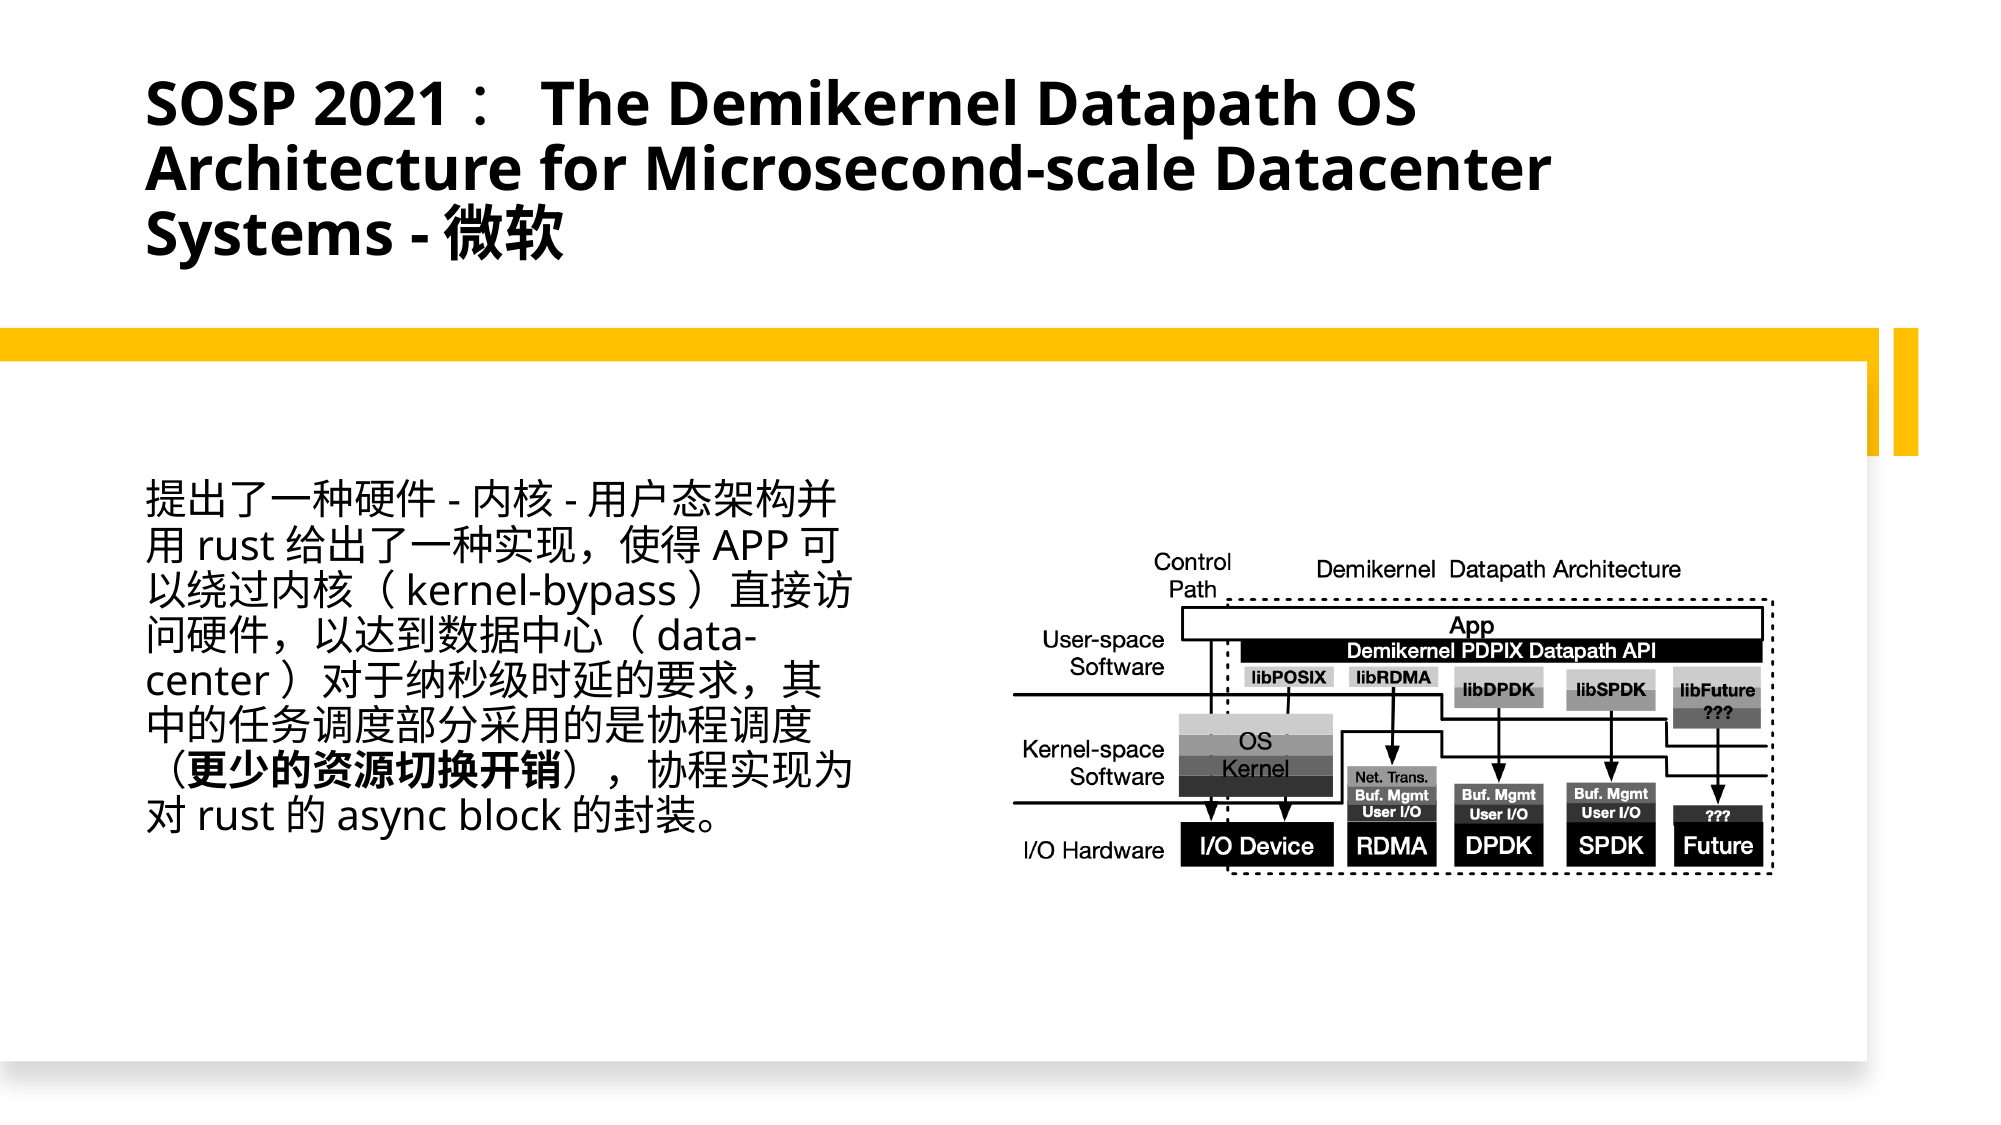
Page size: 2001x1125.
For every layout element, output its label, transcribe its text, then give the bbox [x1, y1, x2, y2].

list 提出了一种硬件-内核-用户态架构并用rust给出了一种实现，使得APP可以绕过内核（kernel-bypass）直接访问硬件，以达到数据中心（data-center）对于纳秒级时延的要求，其中的任务调度部分采用的是协程调度（更少的资源切换开销），协程实现为对rust的async block的封装。 [130, 426, 874, 1024]
text_box [1893, 327, 1919, 457]
title SOSP 2021：The Demikernel Datapath OS Architecture for Microsecond-scale Datacenter Systems -微软 [130, 63, 1782, 277]
text_box [0, 360, 1868, 1062]
picture [969, 524, 1815, 901]
text_box [0, 0, 2000, 1125]
text_box [0, 327, 1880, 404]
